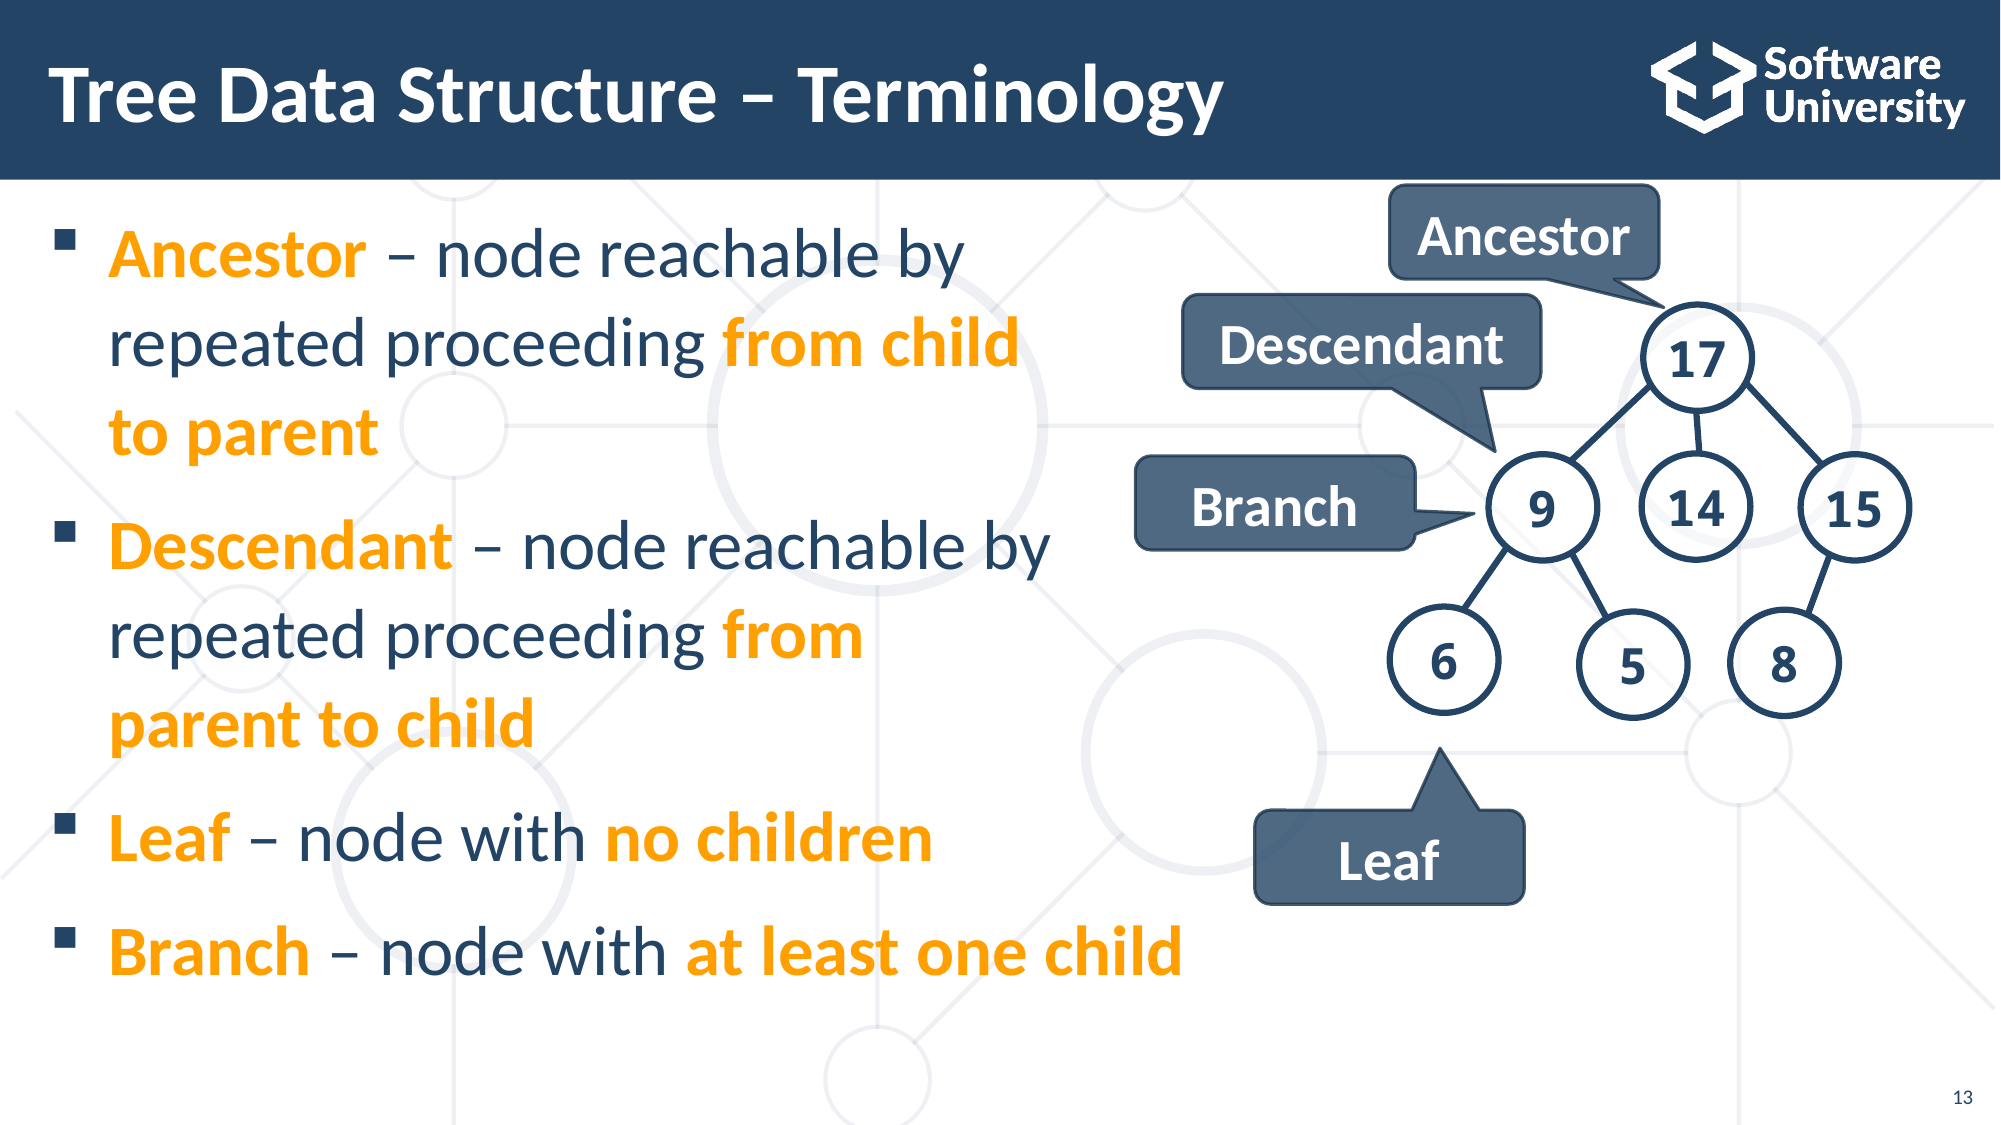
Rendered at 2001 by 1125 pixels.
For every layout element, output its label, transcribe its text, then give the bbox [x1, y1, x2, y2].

slide_number 13 [1927, 1067, 1989, 1117]
text_box Descendant [1180, 292, 1542, 391]
list Ancestor – node reachable by repeated proceeding from child to parent Descendant – node reachable by repeated proceeding from parent to child Leaf – node with no children Branch – node with at least one child [31, 196, 1205, 1104]
title Tree Data Structure – Terminology [31, 16, 1625, 162]
picture [1651, 41, 1966, 134]
text_box Branch [1133, 453, 1384, 553]
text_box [1389, 304, 1910, 719]
text_box Leaf [1252, 746, 1527, 907]
text_box Ancestor [1387, 182, 1662, 302]
